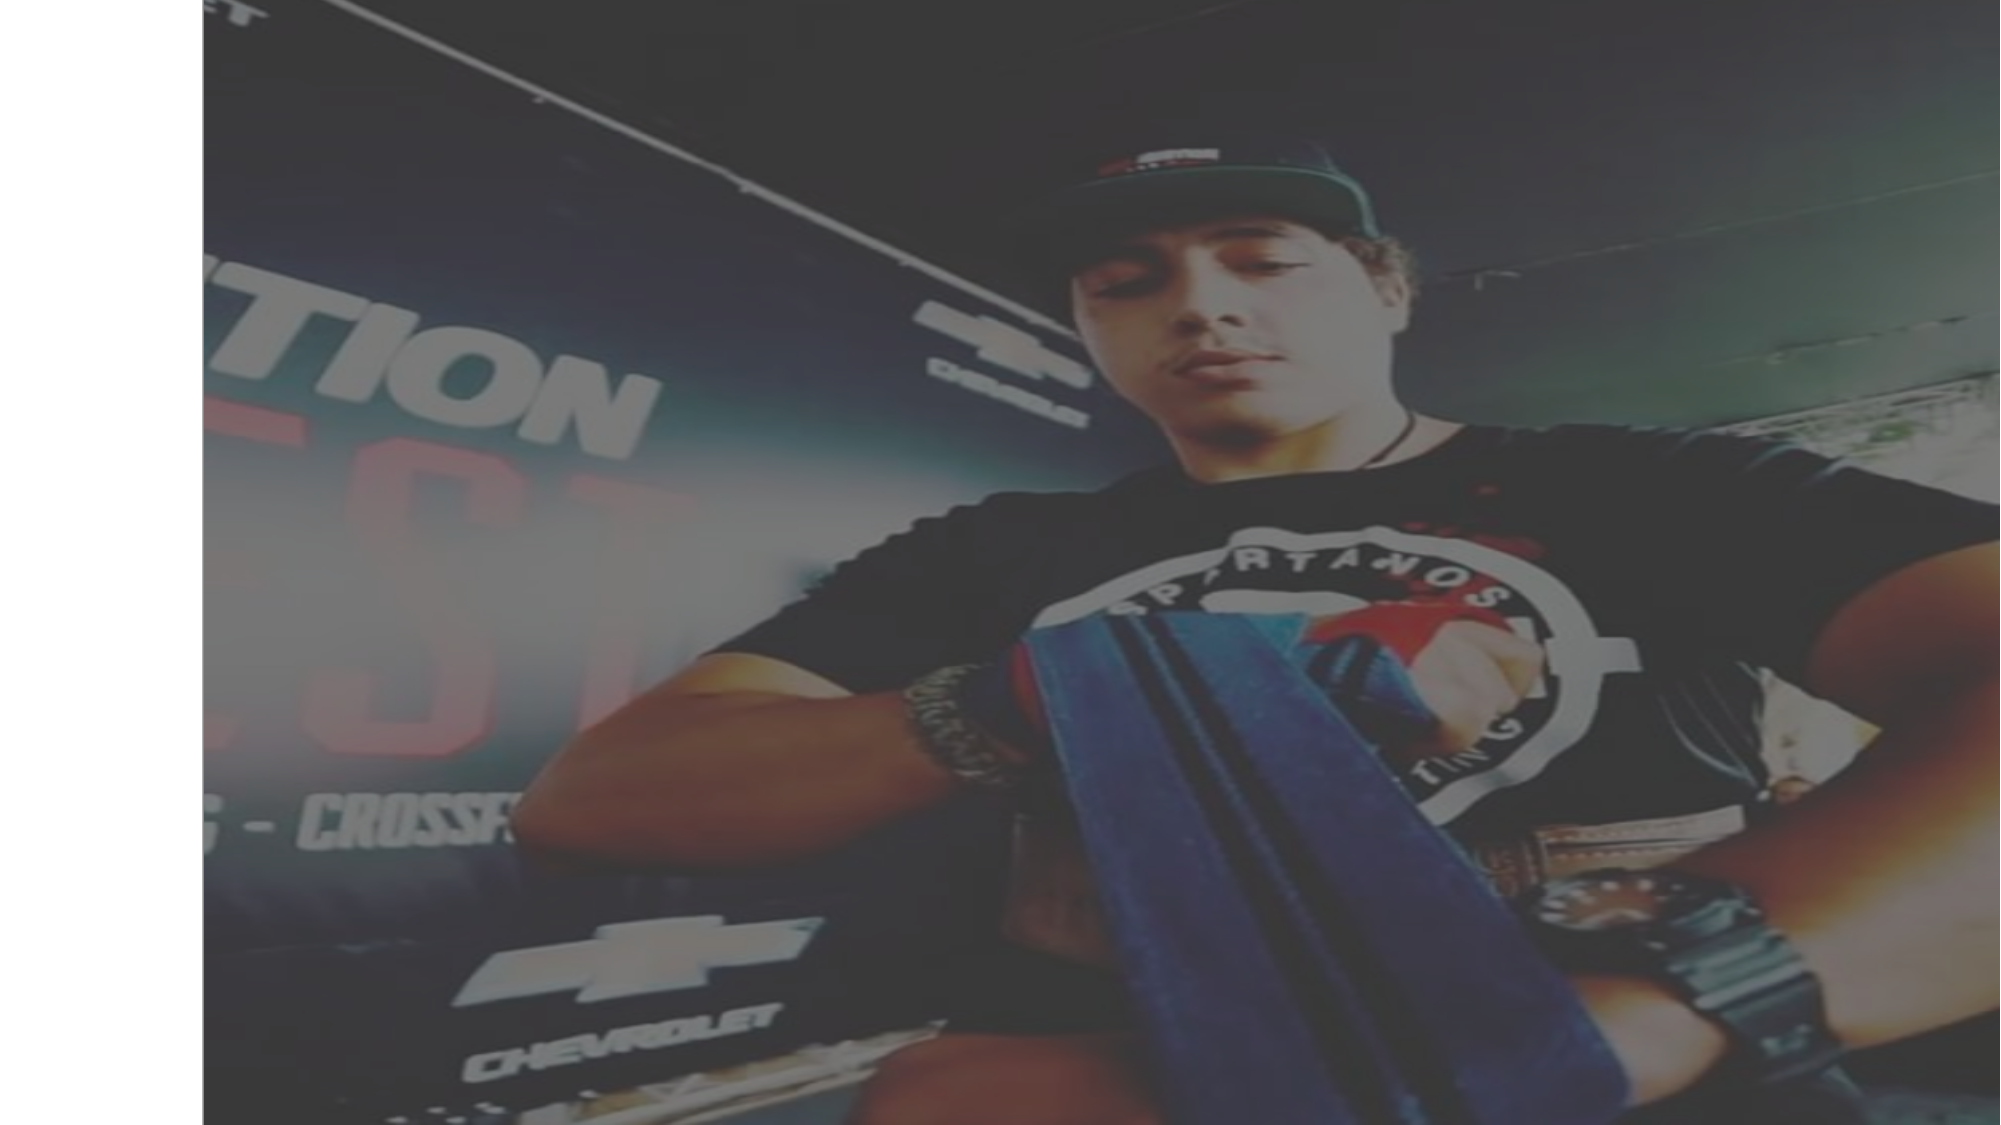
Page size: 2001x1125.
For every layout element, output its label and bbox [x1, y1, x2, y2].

text_box [202, 0, 2000, 1125]
